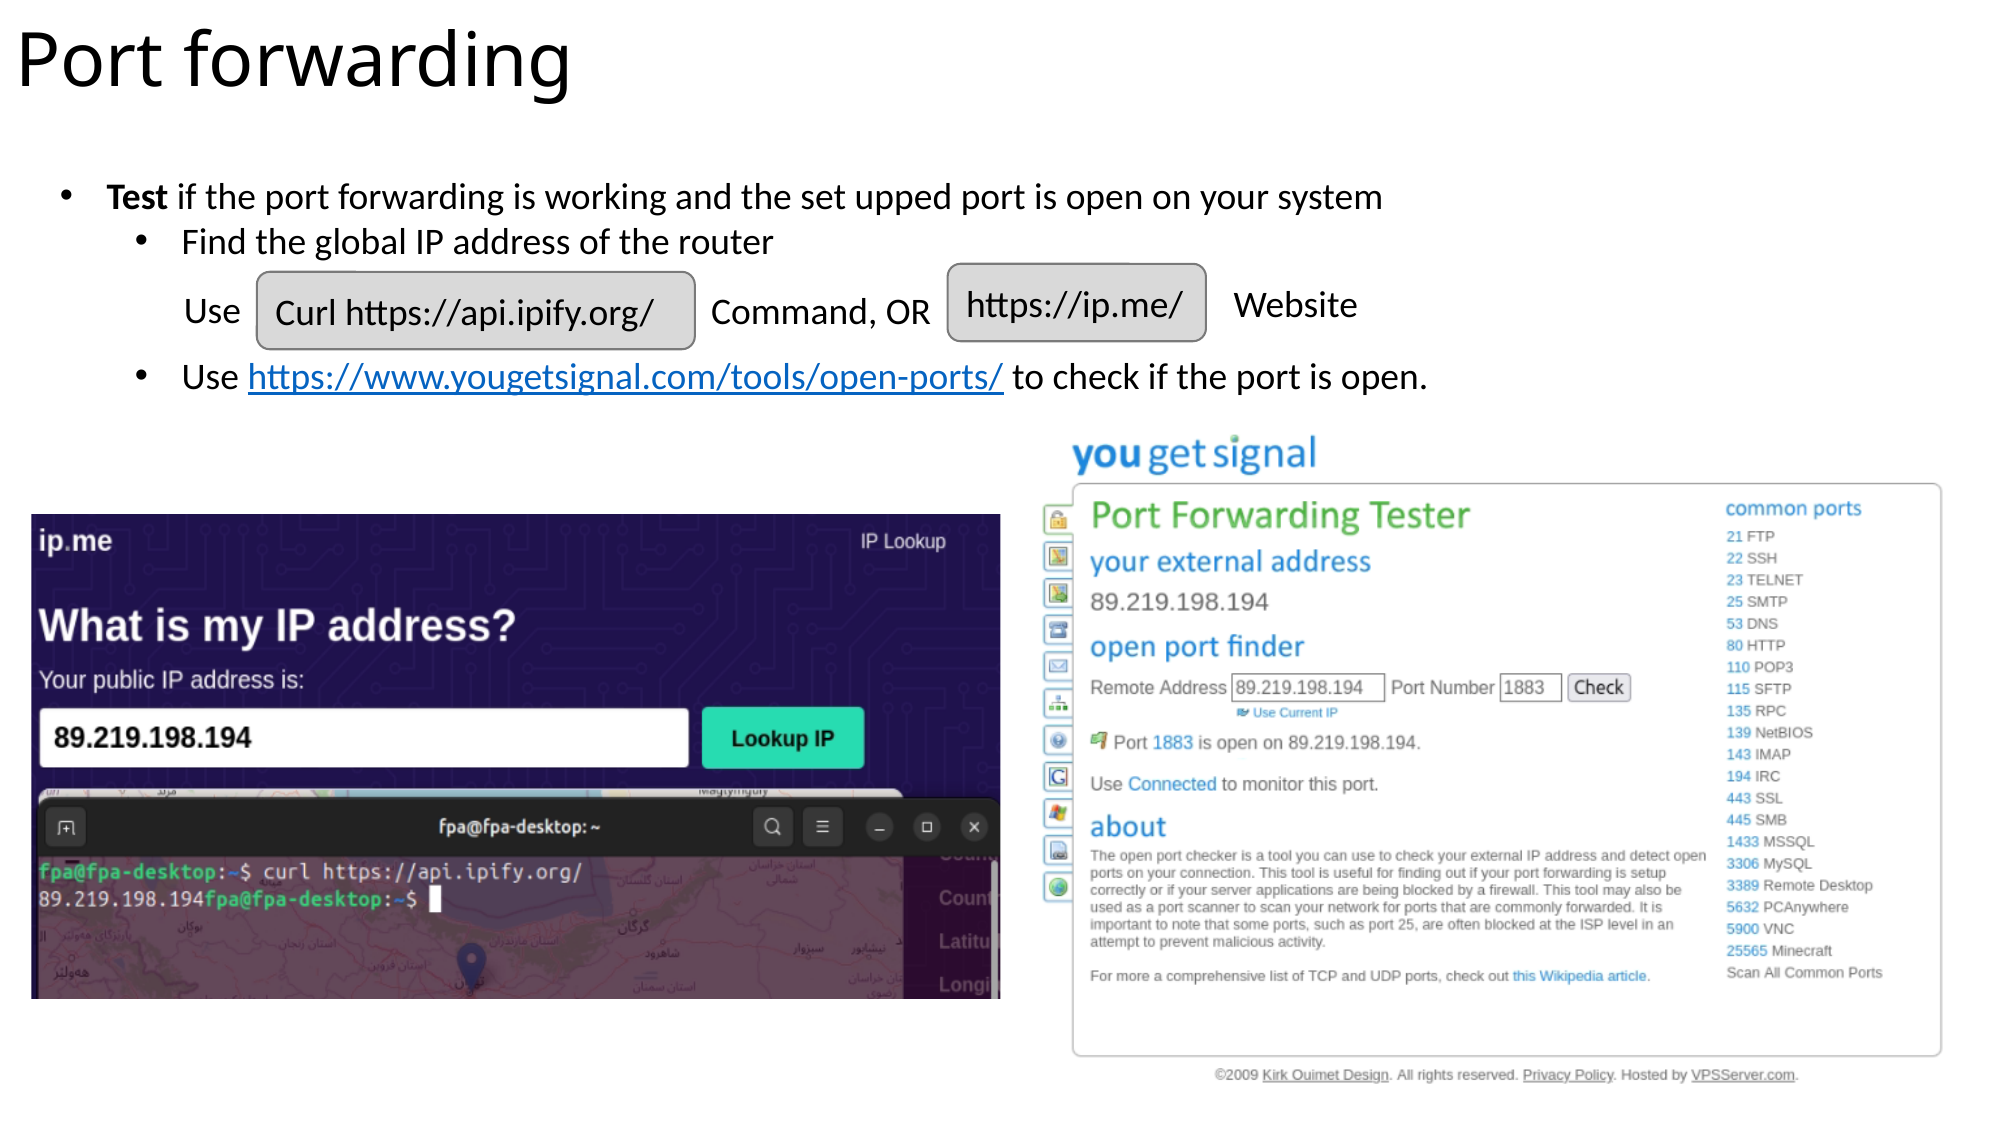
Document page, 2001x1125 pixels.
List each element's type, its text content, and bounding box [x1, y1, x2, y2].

title Port forwarding [0, 0, 1725, 125]
text_box Curl https://api.ipify.org/ [256, 270, 696, 351]
text_box Use [169, 278, 257, 339]
text_box Test if the port forwarding is working and the set upped port is open on your system Find the global IP address of the router Use https://www.yougetsignal.com/tools/open-ports/ to check if the port is open. [45, 164, 1932, 405]
text_box Command, OR [696, 280, 947, 340]
text_box Website [1218, 272, 1373, 332]
picture [1027, 427, 1961, 1097]
text_box https://ip.me/ [946, 262, 1207, 343]
picture [31, 514, 1001, 999]
